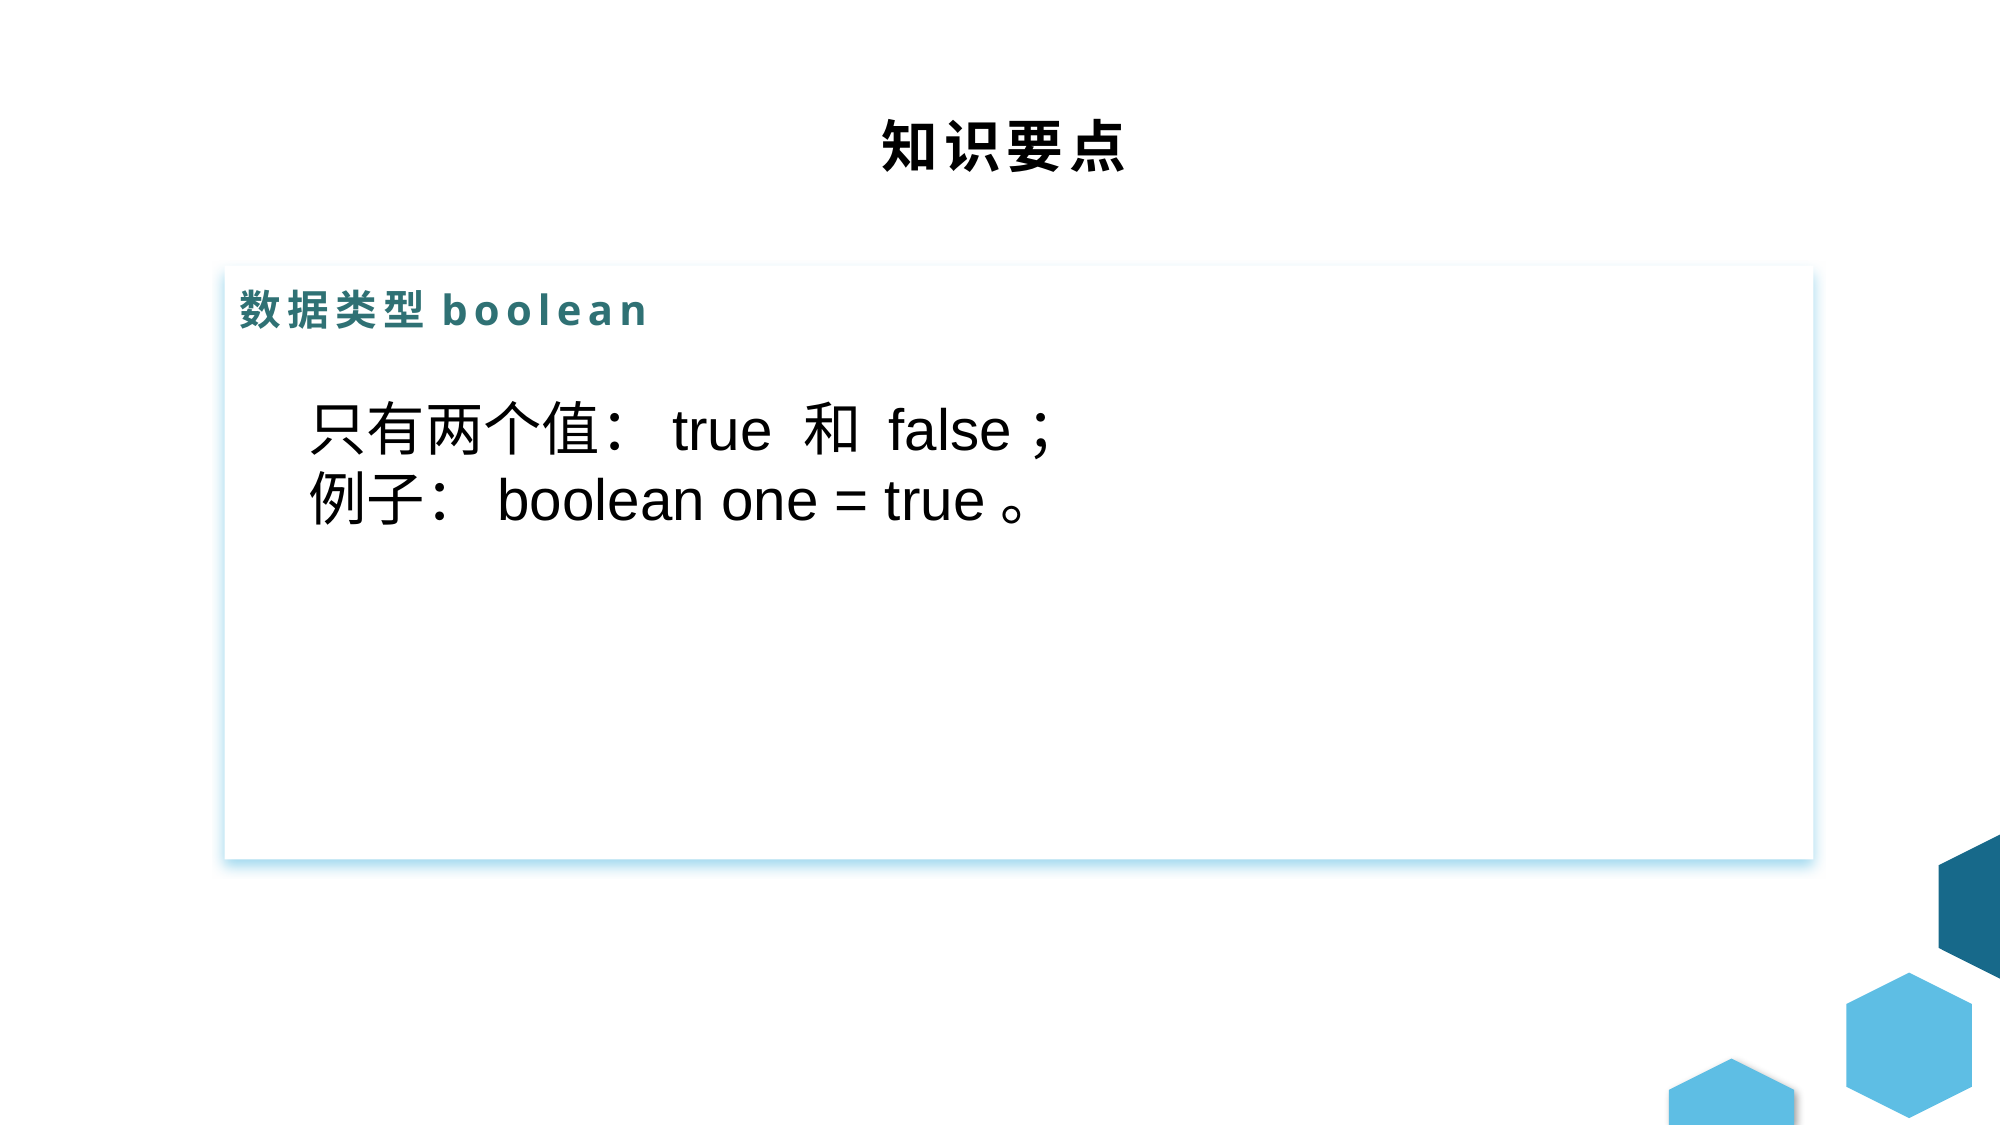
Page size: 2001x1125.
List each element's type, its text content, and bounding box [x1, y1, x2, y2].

text_box 数据类型boolean [224, 265, 702, 335]
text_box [1668, 833, 2000, 1125]
text_box [223, 265, 1814, 860]
text_box 只有两个值：true 和 false； 例子：boolean one = true。 [293, 384, 1761, 540]
text_box 知识要点 [73, 89, 1935, 187]
